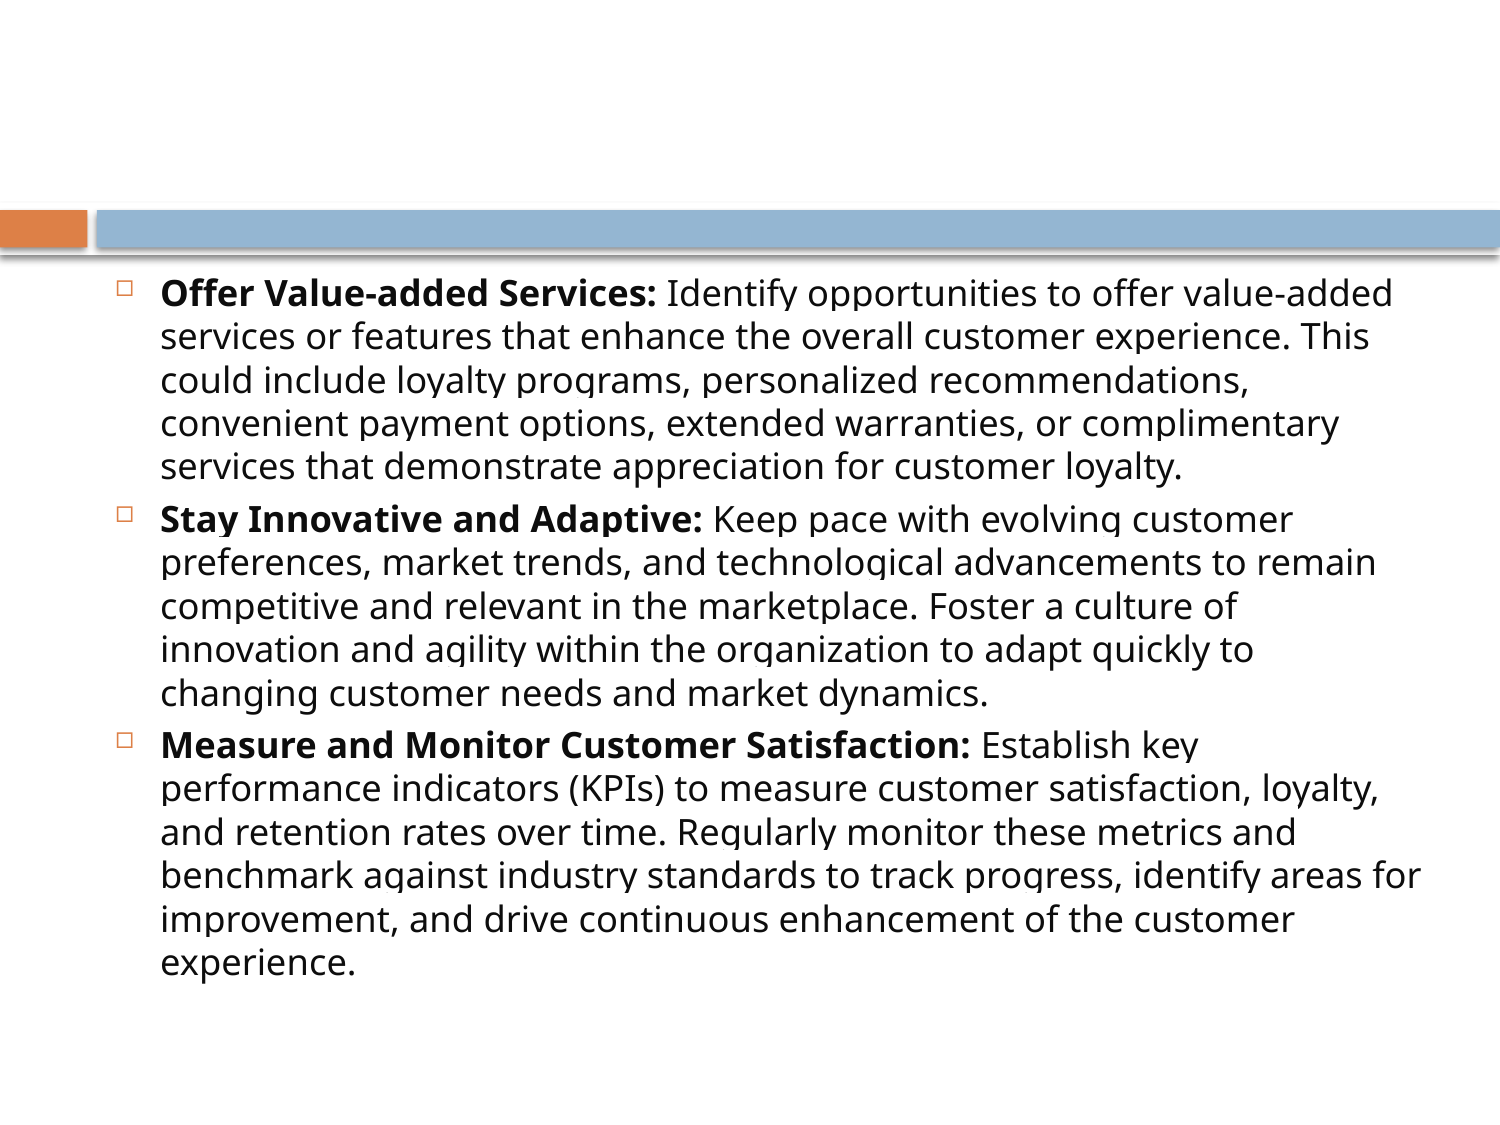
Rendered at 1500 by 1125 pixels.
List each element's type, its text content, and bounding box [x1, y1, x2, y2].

list Offer Value-added Services: Identify opportunities to offer value-added services or features that enhance the overall customer experience. This could include loyalty programs, personalized recommendations, convenient payment options, extended warranties, or complimentary services that demonstrate appreciation for customer loyalty. Stay Innovative and Adaptive: Keep pace with evolving customer preferences, market trends, and technological advancements to remain competitive and relevant in the marketplace. Foster a culture of innovation and agility within the organization to adapt quickly to changing customer needs and market dynamics. Measure and Monitor Customer Satisfaction: Establish key performance indicators (KPIs) to measure customer satisfaction, loyalty, and retention rates over time. Regularly monitor these metrics and benchmark against industry standards to track progress, identify areas for improvement, and drive continuous enhancement of the customer experience. [100, 262, 1438, 1000]
